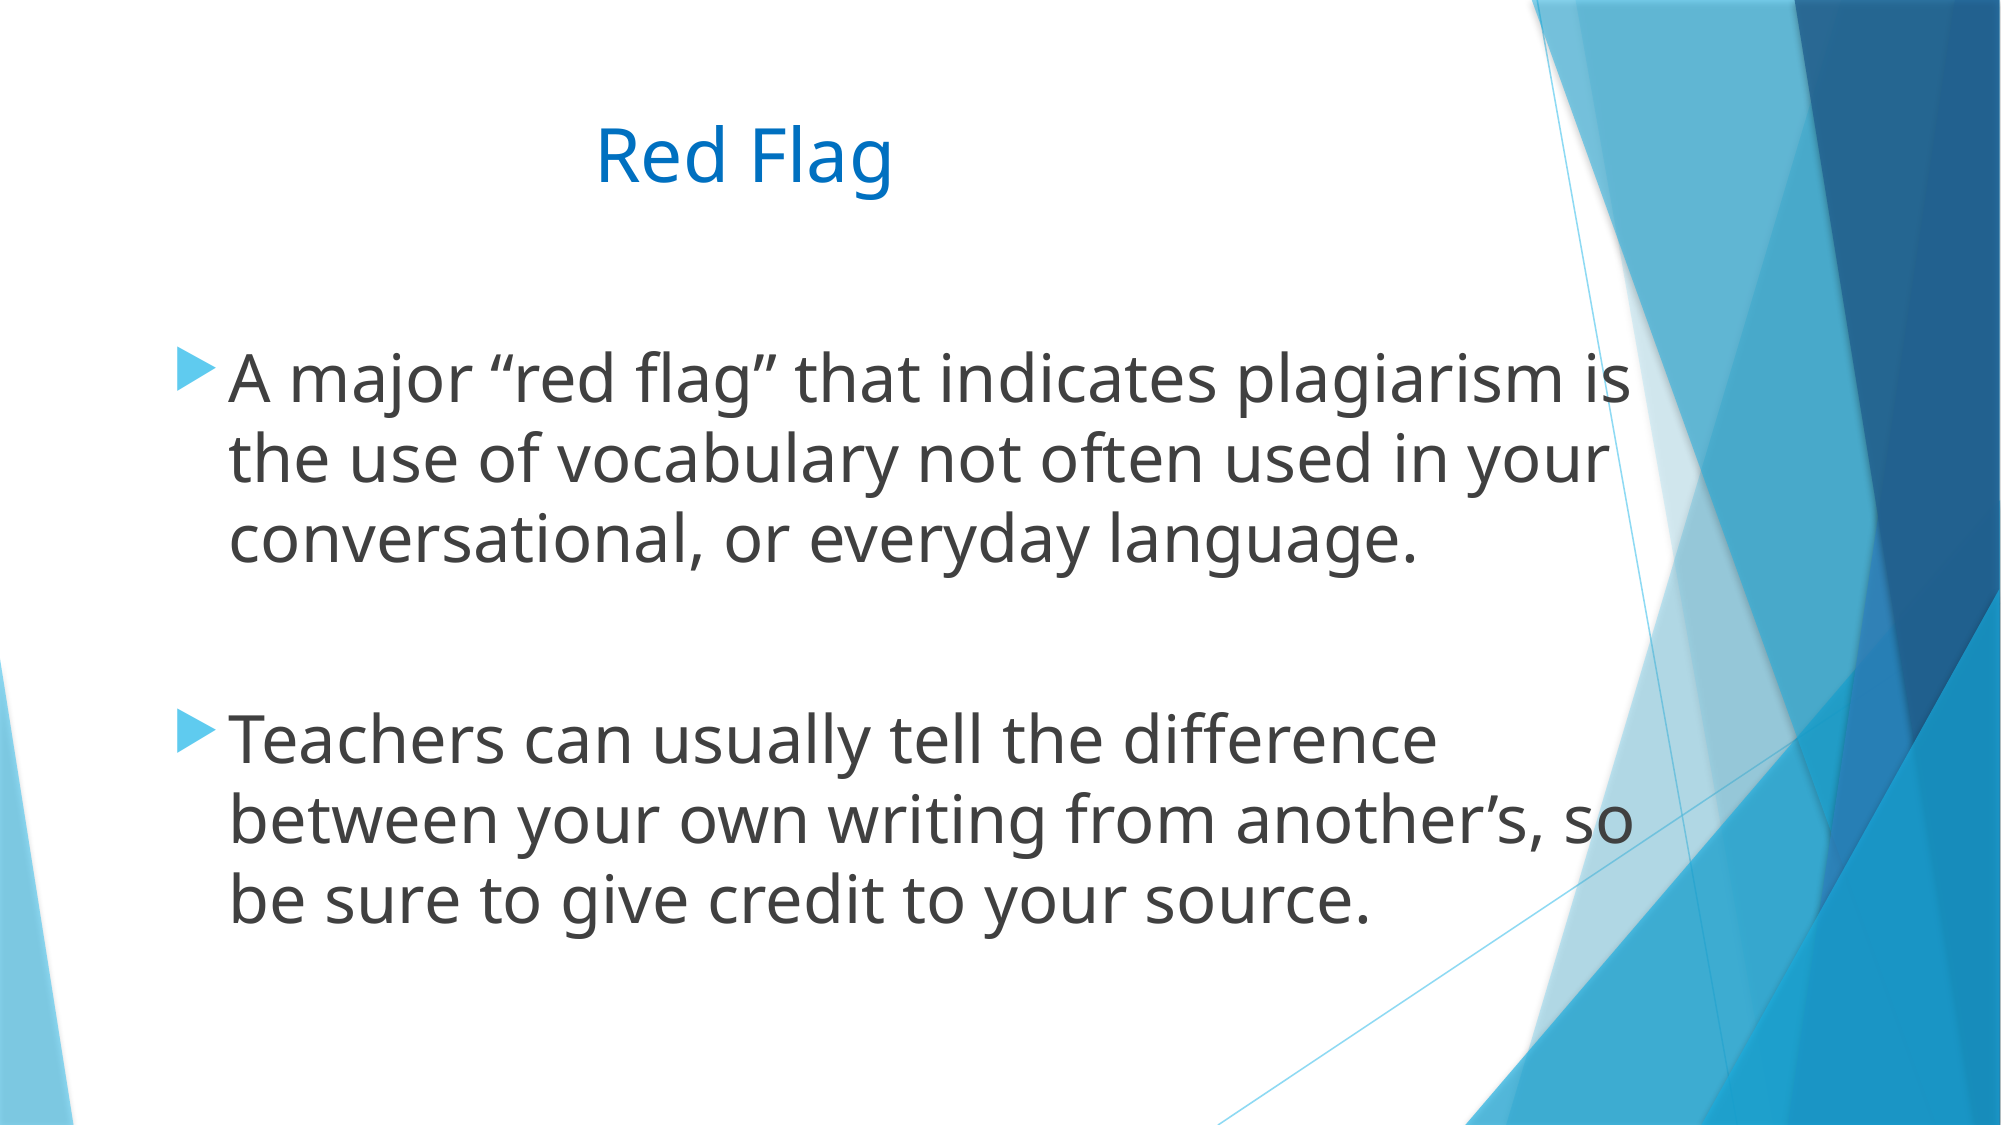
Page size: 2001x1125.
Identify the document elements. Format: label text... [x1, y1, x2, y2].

list A major “red flag” that indicates plagiarism is the use of vocabulary not often used in your conversational, or everyday language. Teachers can usually tell the difference between your own writing from another’s, so be sure to give credit to your source. [157, 262, 1675, 1075]
title Red Flag [111, 99, 1522, 243]
